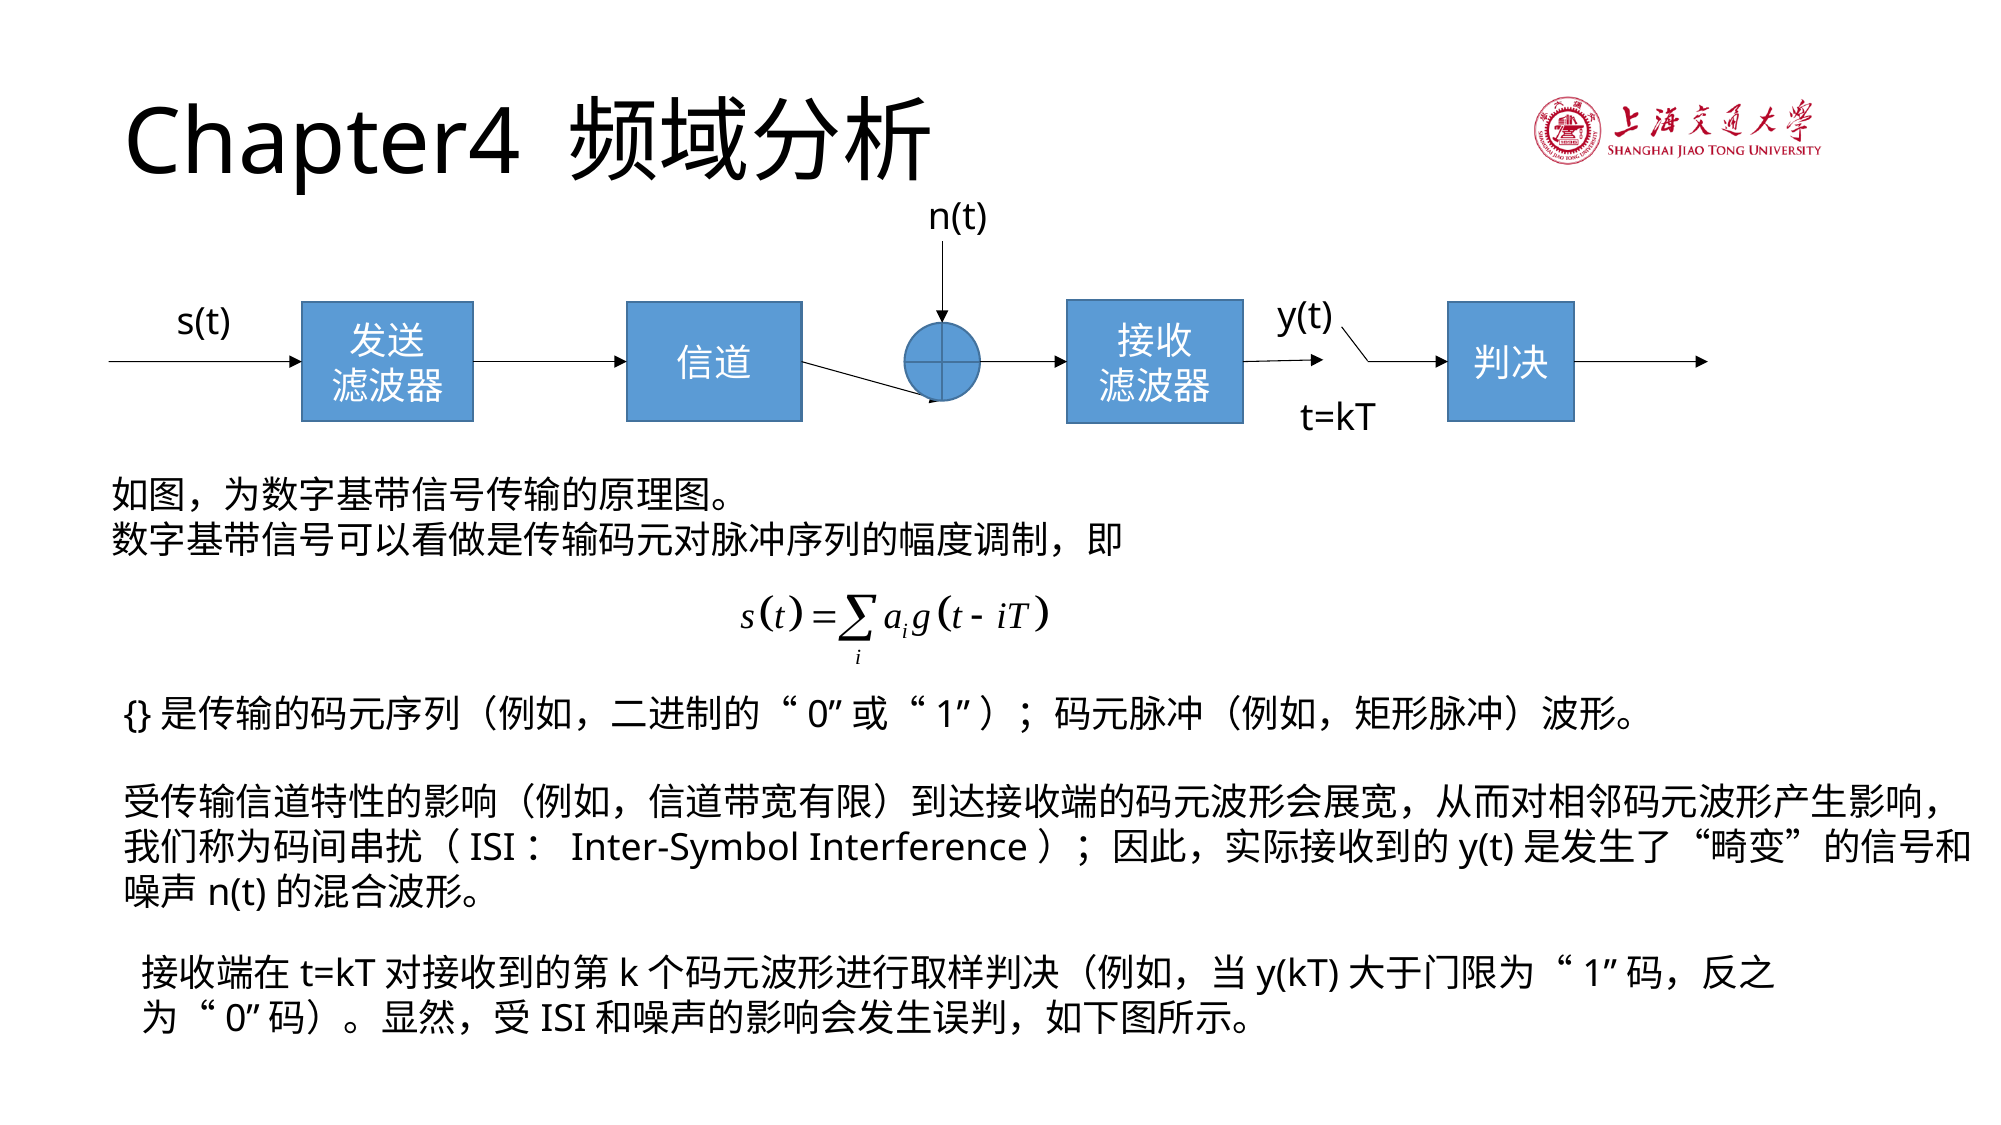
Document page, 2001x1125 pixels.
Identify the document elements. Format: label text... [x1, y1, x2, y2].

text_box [733, 588, 1054, 673]
text_box 受传输信道特性的影响（例如，信道带宽有限）到达接收端的码元波形会展宽，从而对相邻码元波形产生影响，我们称为码间串扰（ISI：Inter-Symbol Interference）；因此，实际接收到的y(t)是发生了“畸变”的信号和噪声n(t)的混合波形。 [108, 770, 1992, 921]
text_box 如图，为数字基带信号传输的原理图。 数字基带信号可以看做是传输码元对脉冲序列的幅度调制，即 [96, 464, 1372, 569]
title Chapter4 频域分析 [108, 35, 1834, 253]
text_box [108, 184, 1708, 447]
text_box 接收端在t=kT对接收到的第k个码元波形进行取样判决（例如，当y(kT)大于门限为“1”码，反之为“0”码）。显然，受ISI和噪声的影响会发生误判，如下图所示。 [126, 941, 1921, 1047]
